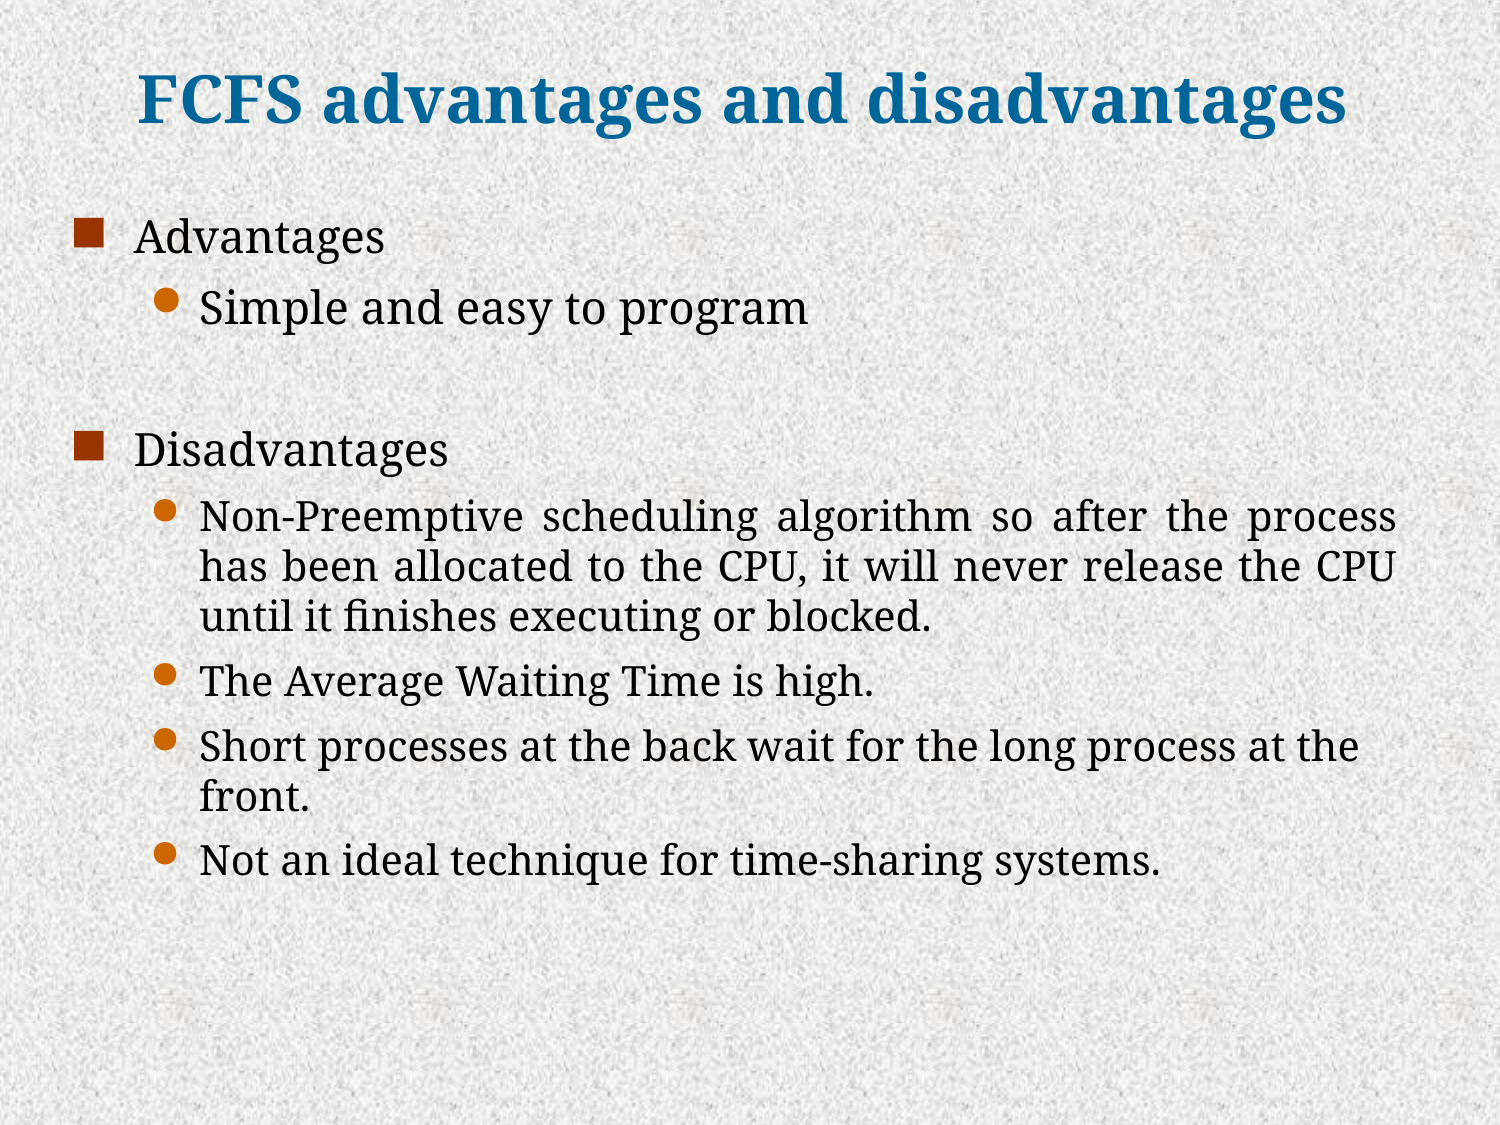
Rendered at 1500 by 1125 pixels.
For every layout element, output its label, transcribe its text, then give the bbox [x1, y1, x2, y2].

picture [0, 0, 1500, 1125]
list Advantages Simple and easy to program Disadvantages Non-Preemptive scheduling algorithm so after the process has been allocated to the CPU, it will never release the CPU until it finishes executing or blocked. The Average Waiting Time is high. Short processes at the back wait for the long process at the front. Not an ideal technique for time-sharing systems. [62, 200, 1413, 1088]
title FCFS advantages and disadvantages [62, 50, 1425, 145]
